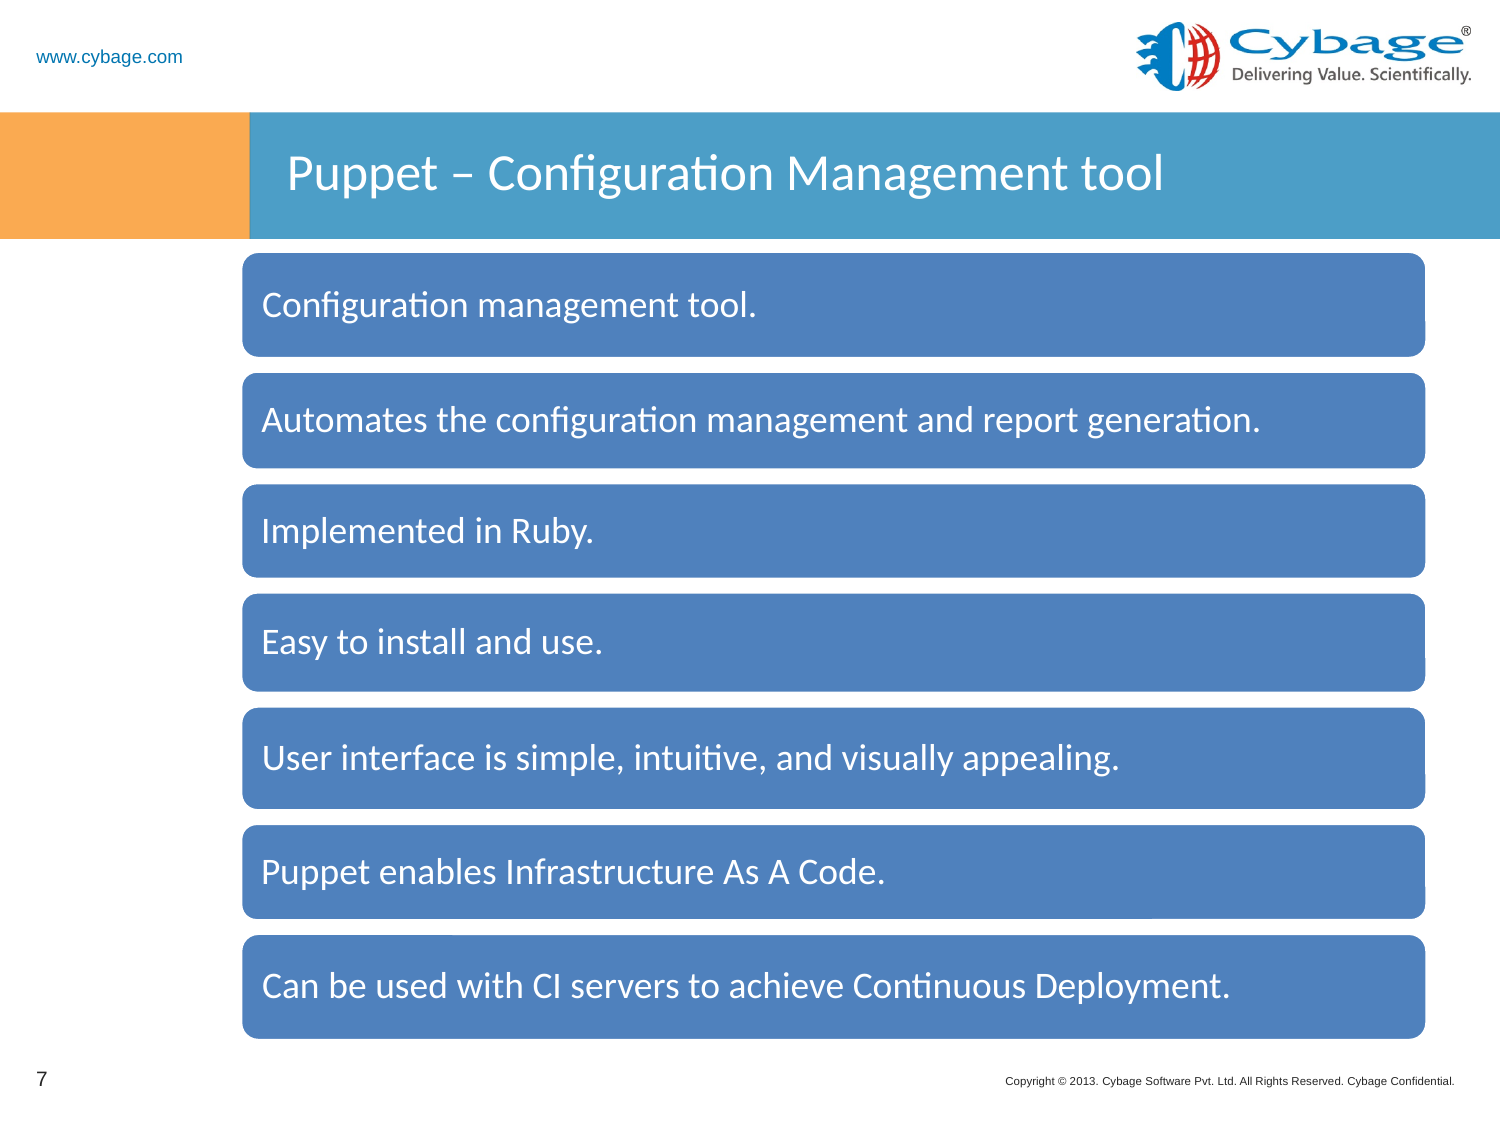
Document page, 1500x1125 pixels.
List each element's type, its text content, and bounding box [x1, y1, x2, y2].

slide_number 7 [21, 1048, 102, 1109]
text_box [239, 249, 1428, 1043]
title Puppet – Configuration Management tool [271, 131, 1463, 225]
picture [1136, 22, 1471, 91]
